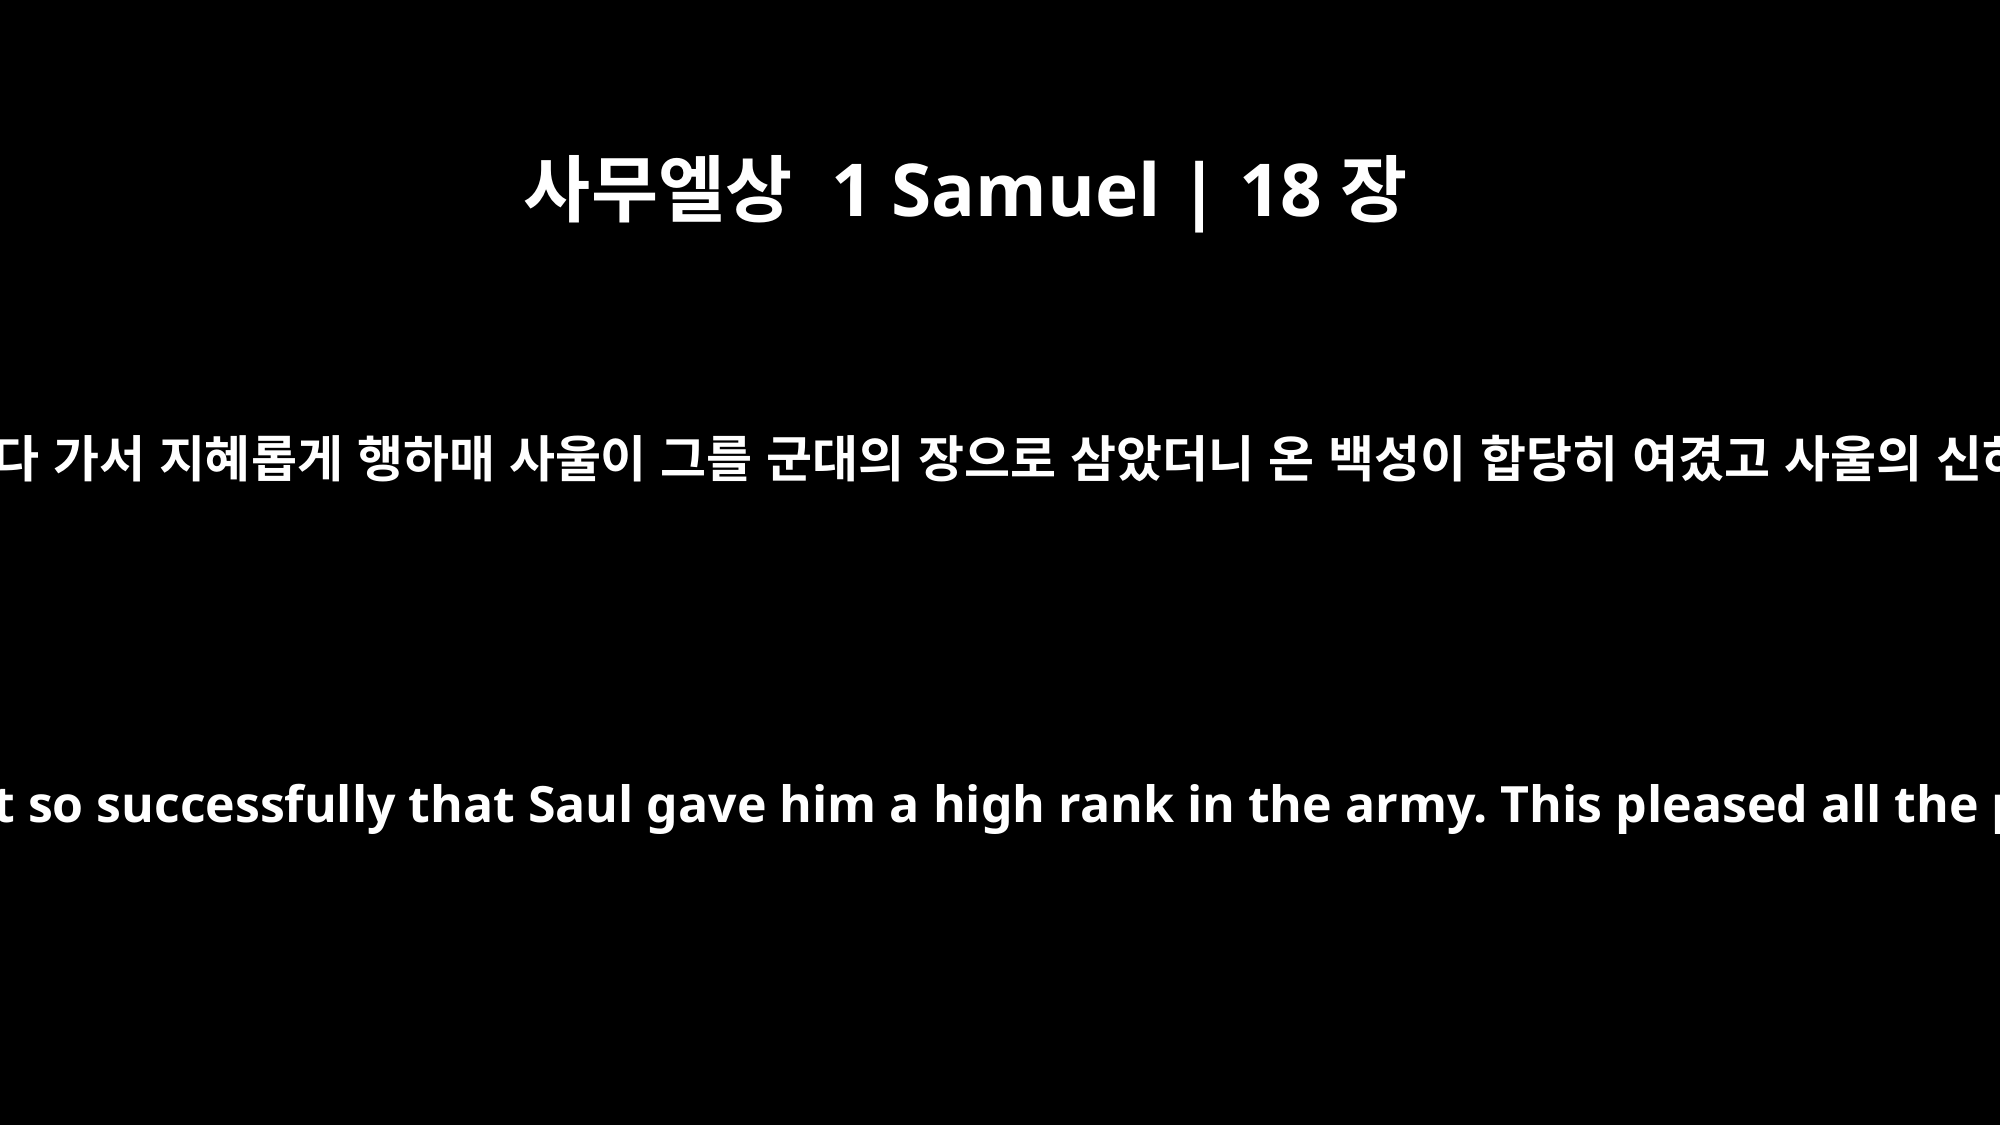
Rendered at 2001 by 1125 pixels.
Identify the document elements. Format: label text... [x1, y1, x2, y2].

text_box 5 다윗은 사울이 보내는 곳마다 가서 지혜롭게 행하매 사울이 그를 군대의 장으로 삼았더니 온 백성이 합당히 여겼고 사울의 신하들도 합당히 여겼더라 [0, 359, 2000, 495]
text_box Whatever Saul sent him to do, David did it so successfully that Saul gave him a high rank in the army. This pleased all the people, and Saul's officers as well. [0, 764, 2000, 840]
text_box 사무엘상 1 Samuel | 18장 [509, 136, 1423, 239]
